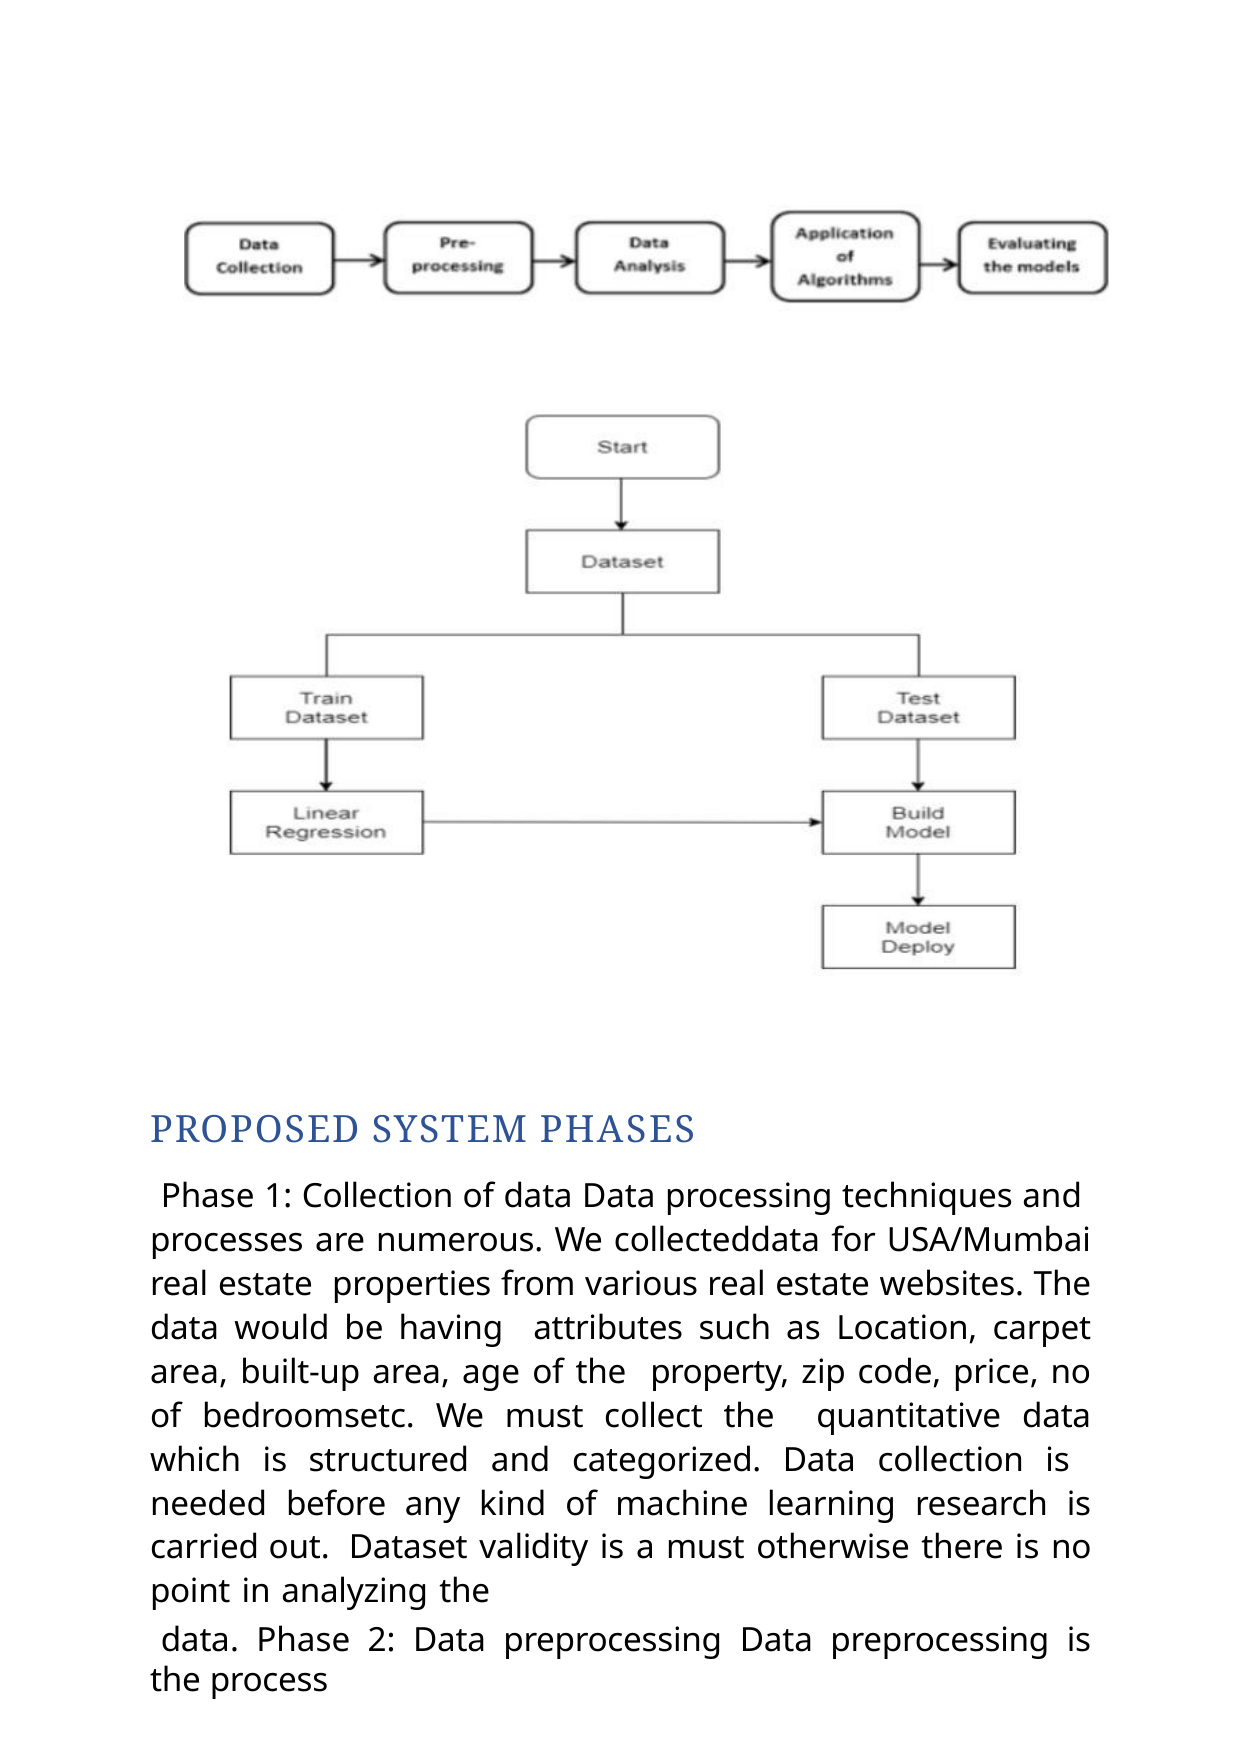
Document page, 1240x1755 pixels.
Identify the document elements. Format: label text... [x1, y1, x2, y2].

text_box PROPOSED SYSTEM PHASES Phase 1: Collection of data Data processing techniques and processes are numerous. We collecteddata for USA/Mumbai real estate properties from various real estate websites. The data would be having attributes such as Location, carpet area, built-up area, age of the property, zip code, price, no of bedroomsetc. We must collect the quantitative data which is structured and categorized. Data collection is needed before any kind of machine learning research is carried out. Dataset validity is a must otherwise there is no point in analyzing the data. Phase 2: Data preprocessing Data preprocessing is the process [147, 1103, 1093, 1699]
picture [182, 204, 1110, 976]
